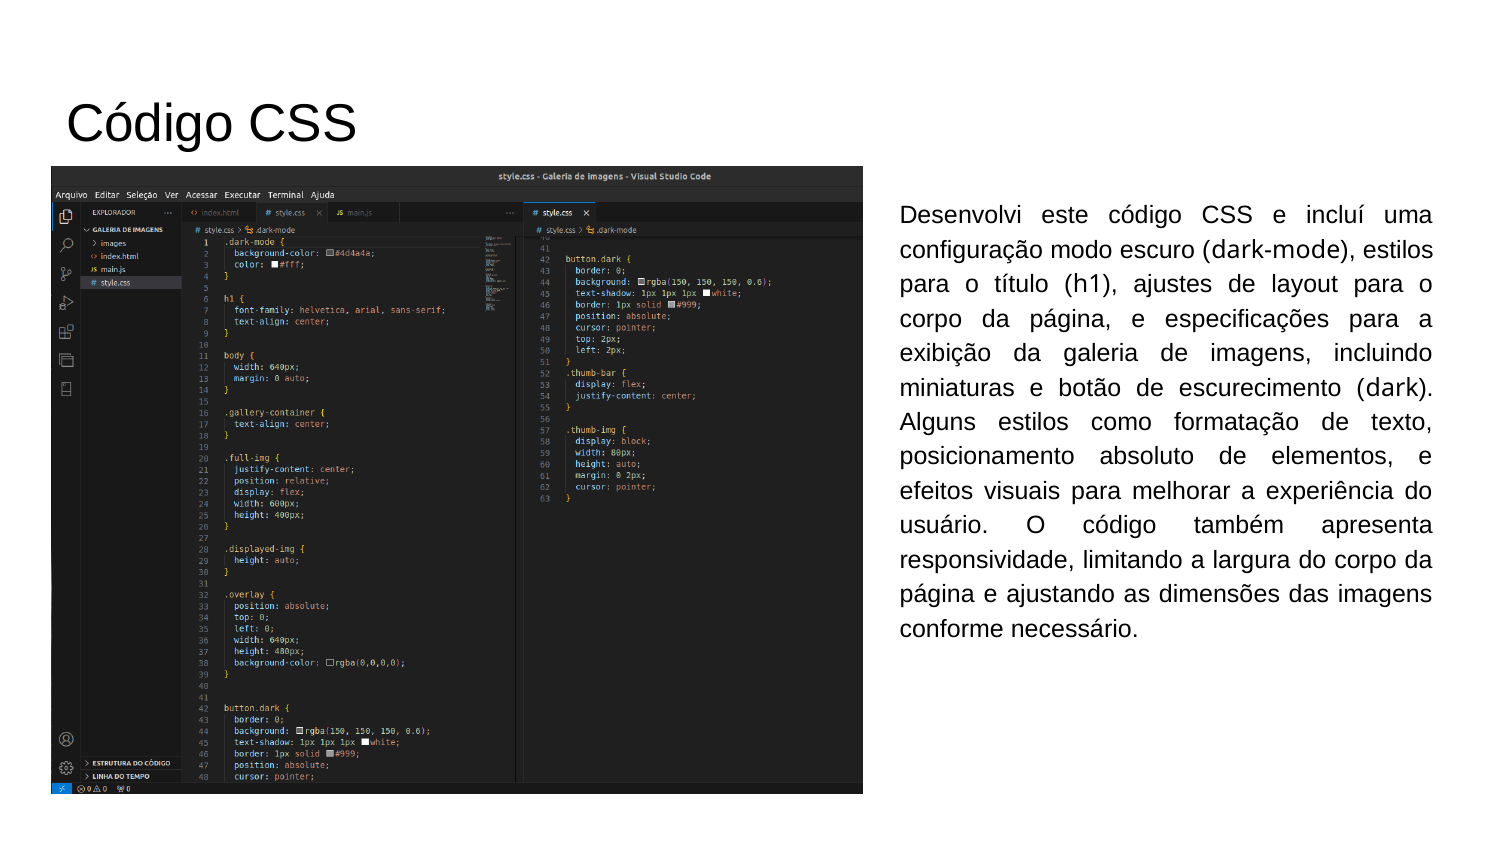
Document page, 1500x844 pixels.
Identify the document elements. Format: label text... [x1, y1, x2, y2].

picture [50, 166, 863, 794]
title Código CSS [51, 72, 1449, 167]
text_box Desenvolvi este código CSS e incluí uma configuração modo escuro (dark-mode), estilos para o título (h1), ajustes de layout para o corpo da página, e especificações para a exibição da galeria de imagens, incluindo miniaturas e botão de escurecimento (dark). Alguns estilos como formatação de texto, posicionamento absoluto de elementos, e efeitos visuais para melhorar a experiência do usuário. O código também apresenta responsividade, limitando a largura do corpo da página e ajustando as dimensões das imagens conforme necessário. [884, 179, 1449, 794]
